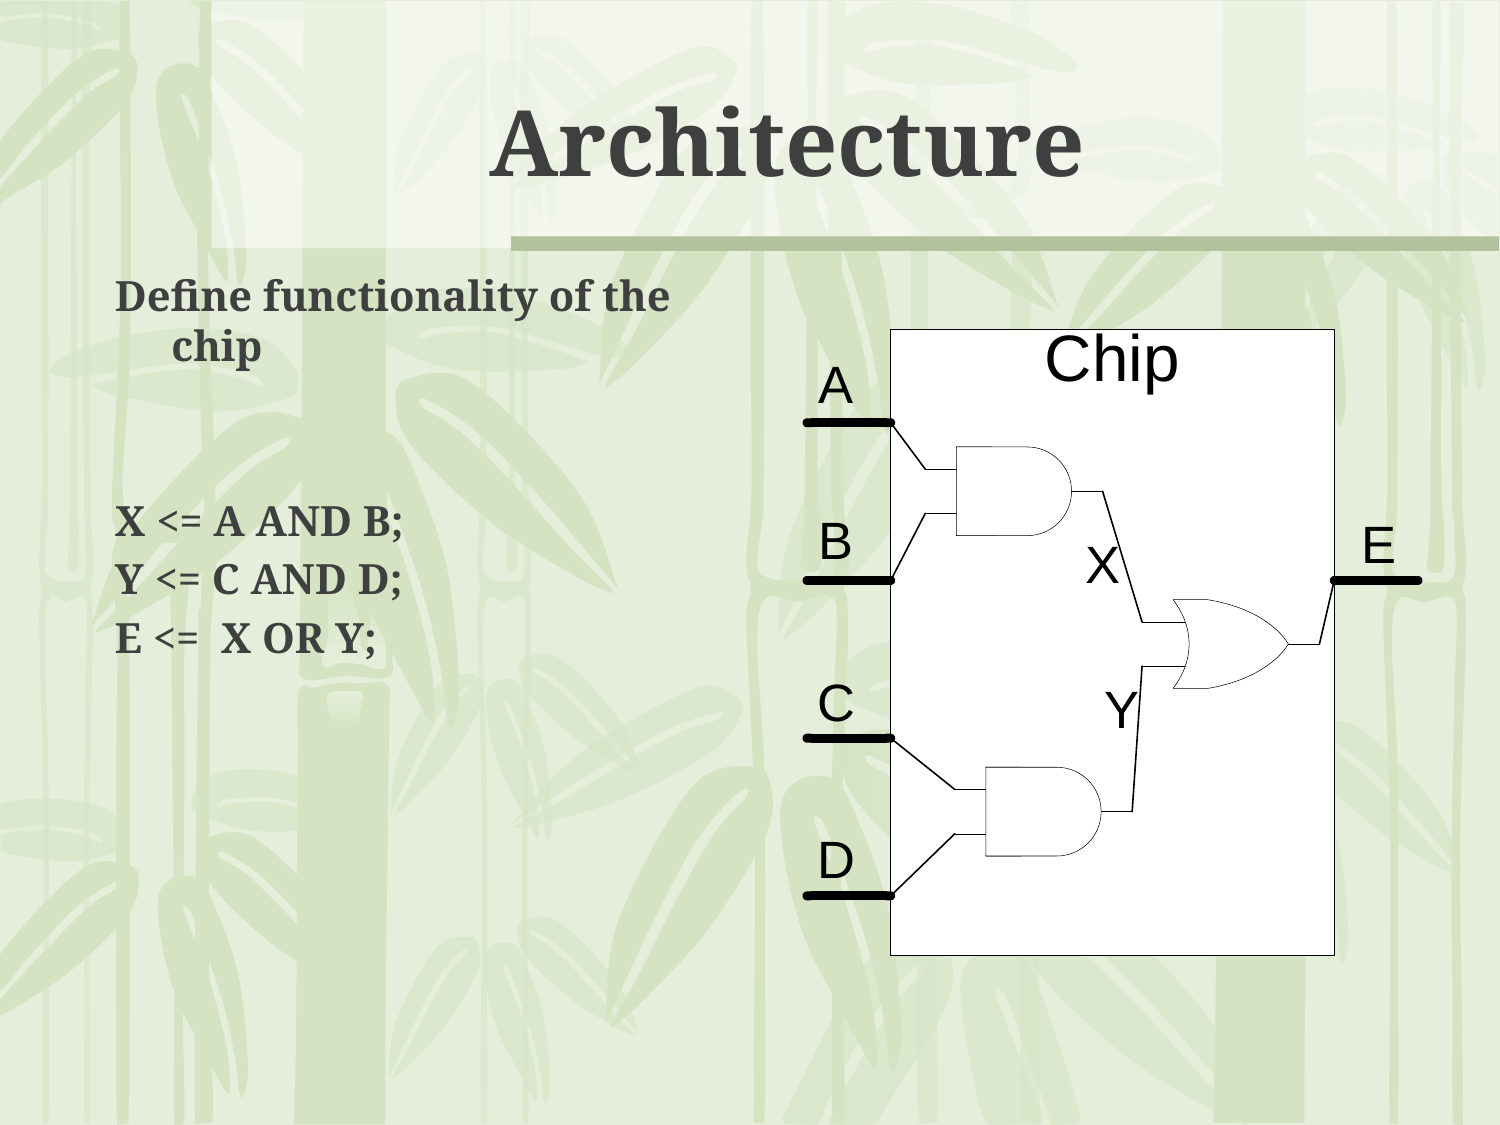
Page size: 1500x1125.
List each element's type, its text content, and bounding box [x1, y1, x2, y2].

title Architecture [150, 45, 1425, 234]
list Define functionality of the chip X <= A AND B; Y <= C AND D; E <= X OR Y; [99, 262, 775, 1006]
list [799, 310, 1426, 959]
